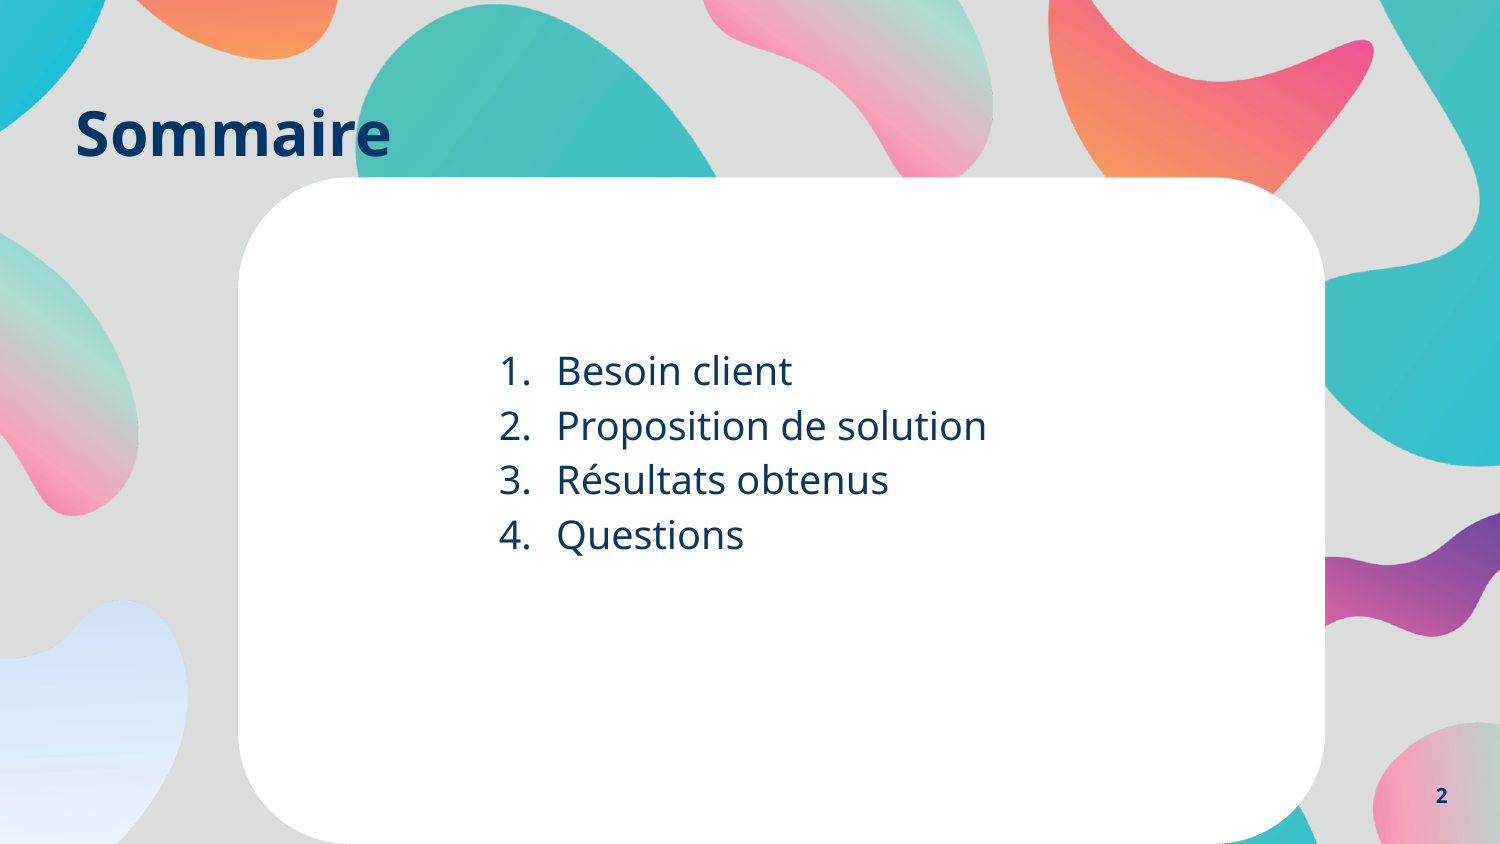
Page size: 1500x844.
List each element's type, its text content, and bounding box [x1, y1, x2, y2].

title Sommaire [33, 86, 452, 178]
slide_number 2 [1372, 783, 1463, 811]
picture [0, 0, 1500, 844]
text_box [238, 177, 1326, 844]
text_box Besoin client Proposition de solution Résultats obtenus Questions [466, 290, 1362, 606]
